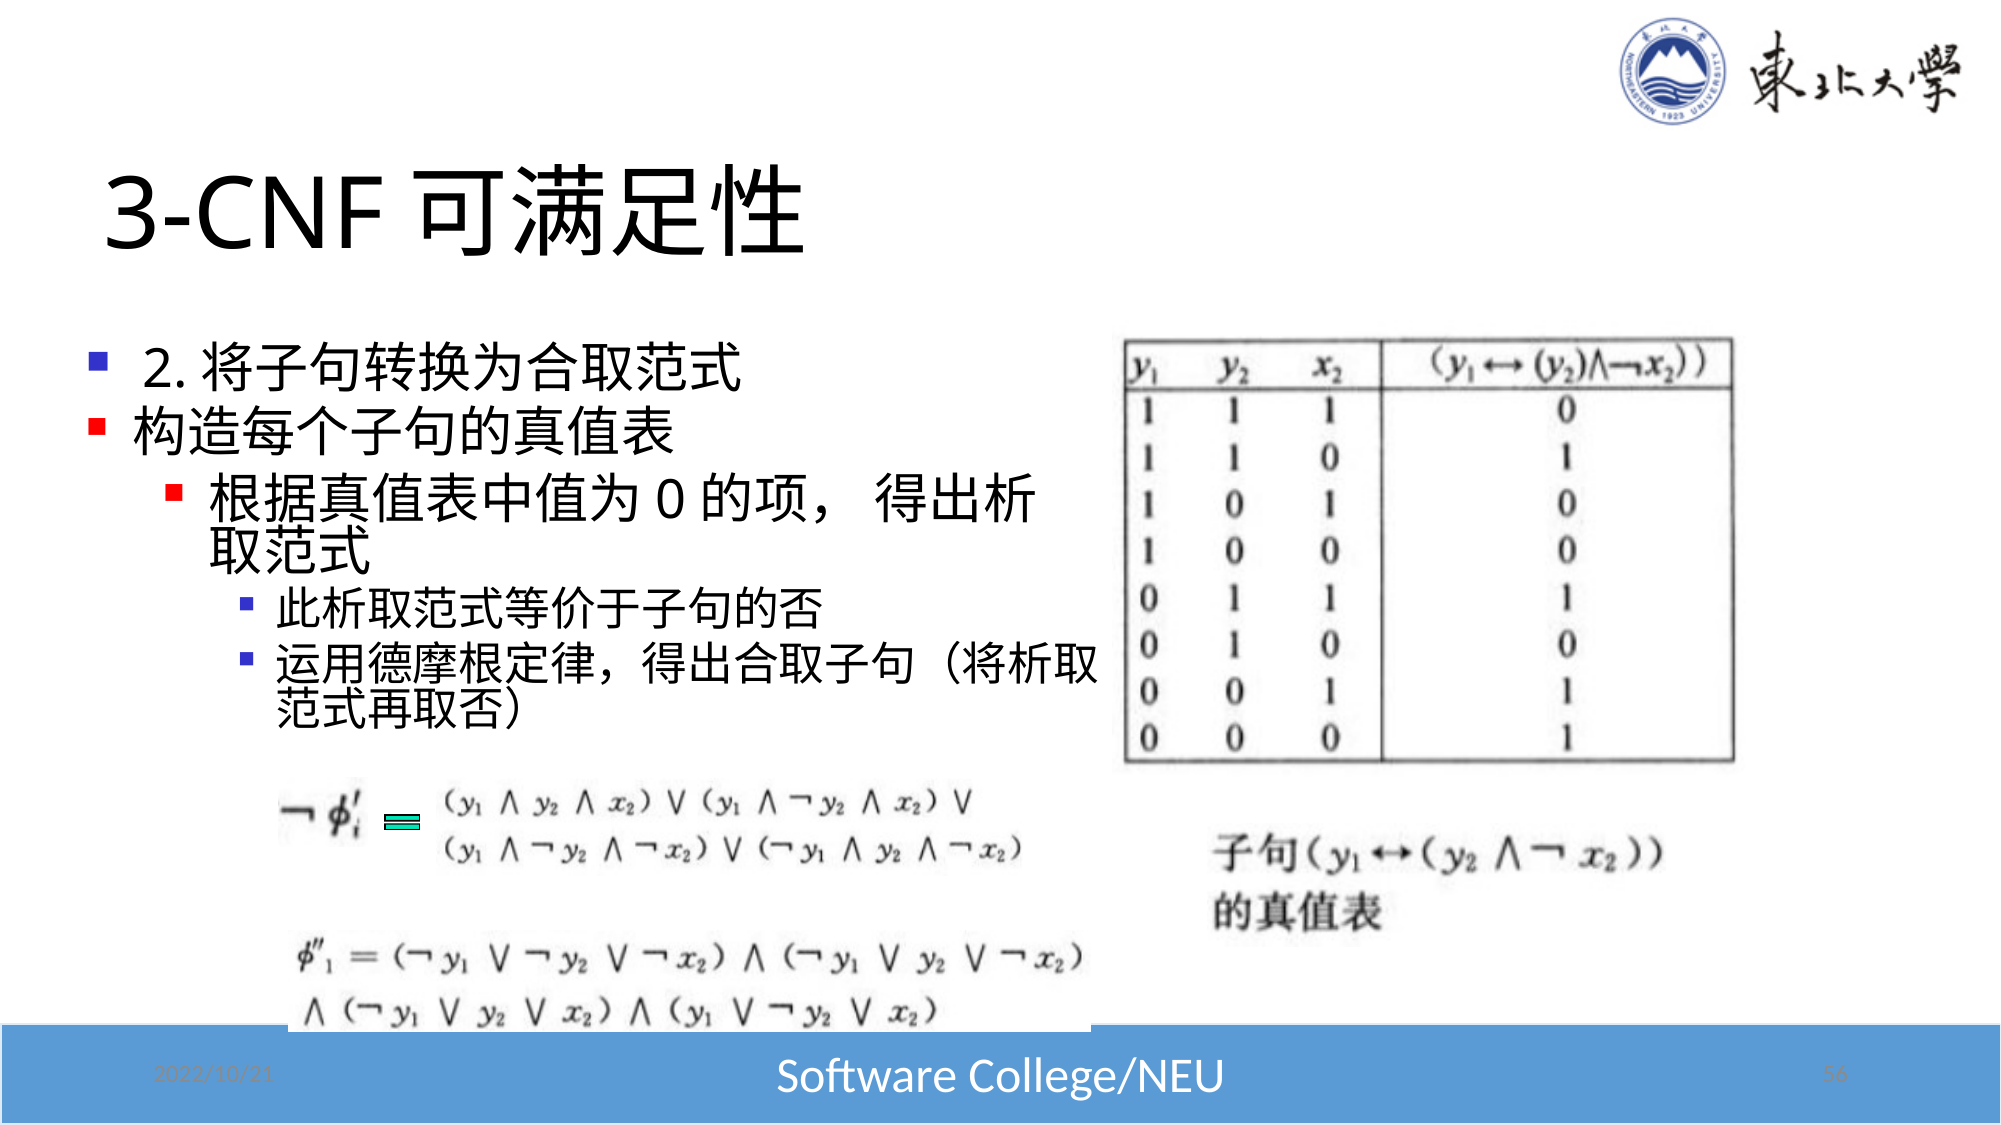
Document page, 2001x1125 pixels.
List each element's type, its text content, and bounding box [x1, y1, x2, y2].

picture [436, 778, 1023, 876]
text_box 2.将子句转换为合取范式 构造每个子句的真值表 根据真值表中值为0的项， 得出析取范式 此析取范式等价于子句的否 运用德摩根定律，得出合取子句（将析取范式再取否） [86, 332, 1112, 735]
picture [288, 930, 1091, 1032]
picture [1112, 319, 1750, 777]
picture [1605, 4, 1987, 135]
picture [384, 814, 420, 830]
title 3-CNF可满足性 [101, 112, 1106, 303]
picture [278, 777, 368, 847]
picture [1207, 823, 1666, 947]
